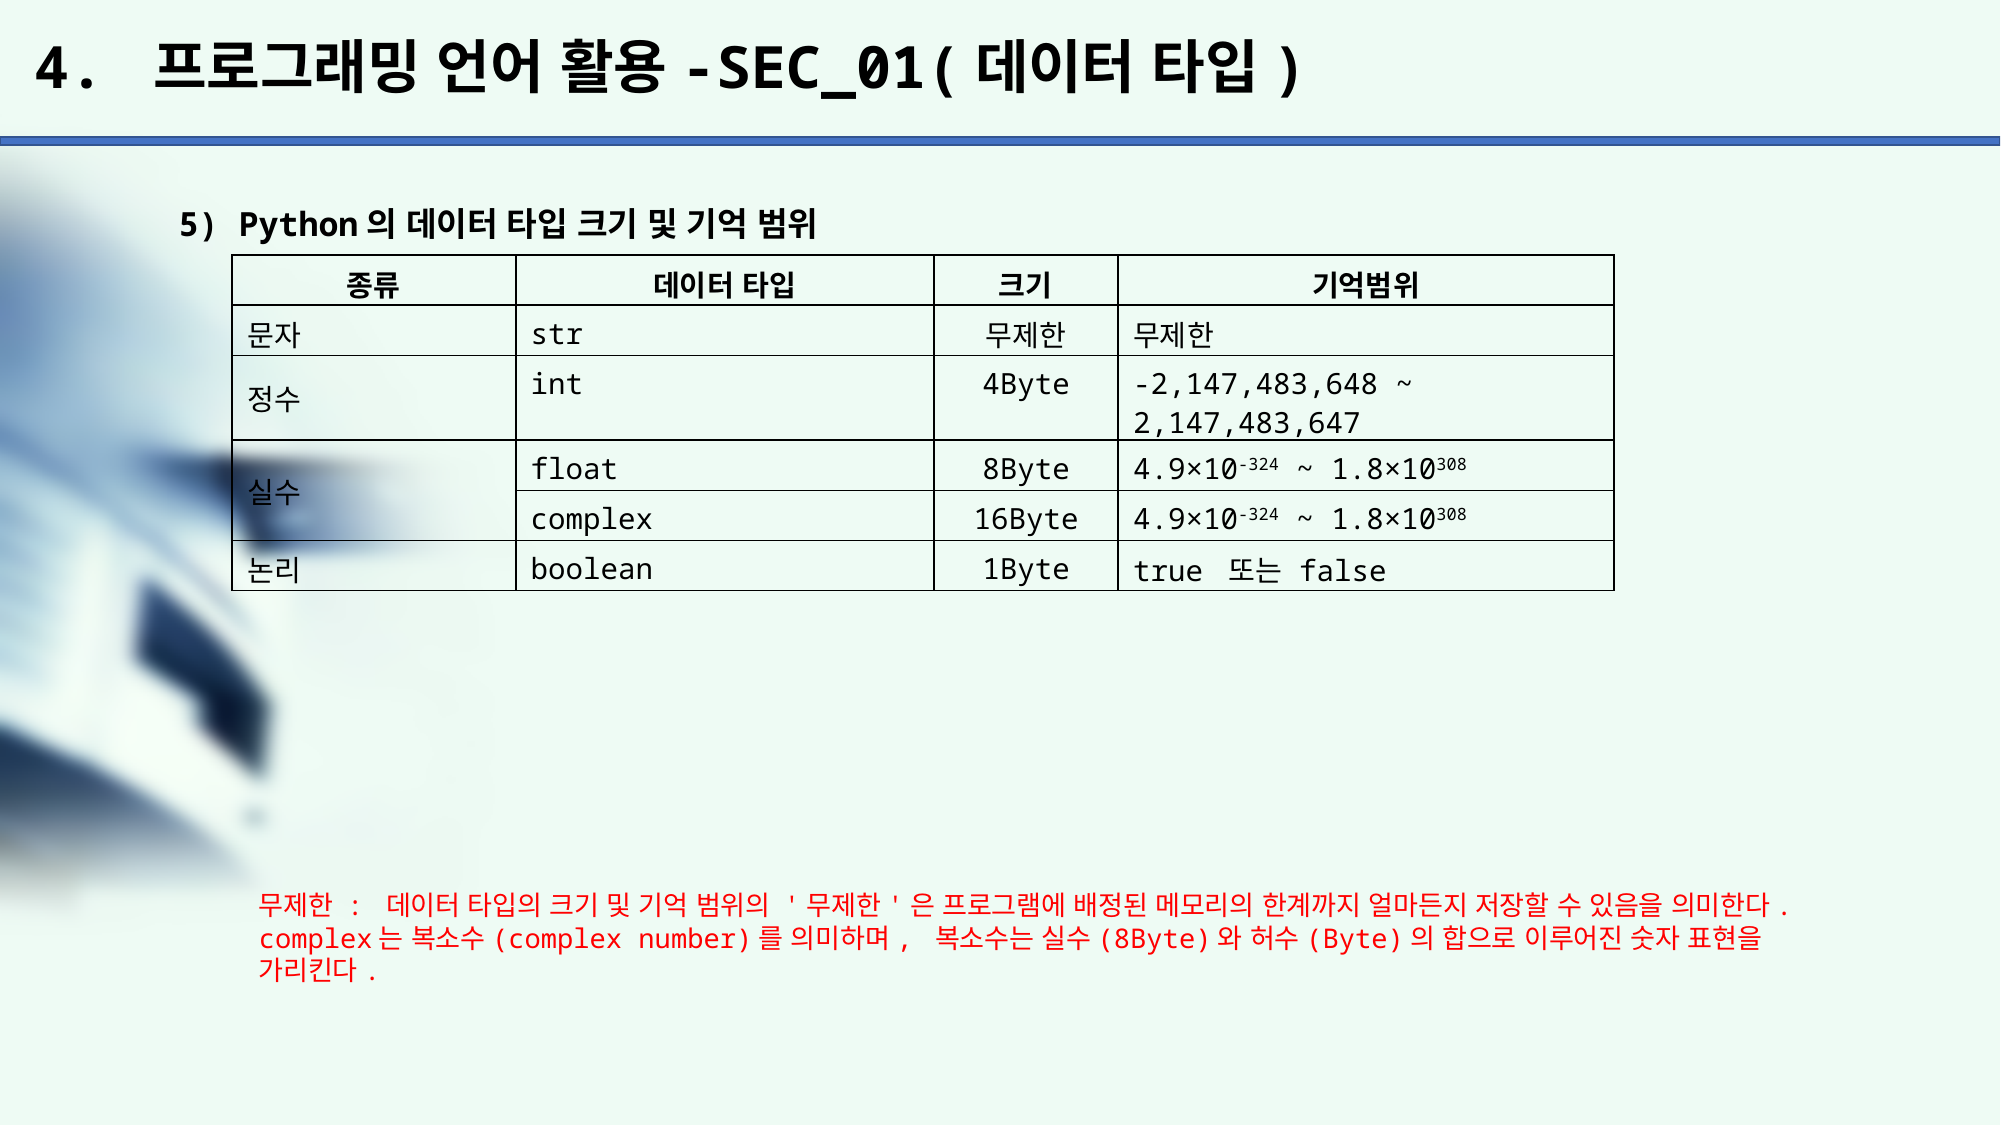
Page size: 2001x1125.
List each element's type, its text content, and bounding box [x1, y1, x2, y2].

picture [0, 146, 2000, 1125]
table_header 종류 [233, 256, 515, 304]
table_cell 문자 [233, 306, 515, 355]
table_header 기억범위 [1119, 256, 1613, 304]
table_cell 4.9×10-324 ~ 1.8×10308 [1119, 491, 1613, 540]
table_cell str [517, 306, 933, 355]
table_cell boolean [517, 541, 933, 590]
table_cell -2,147,483,648 ~ 2,147,483,647 [1119, 356, 1613, 439]
title 4. 프로그래밍 언어 활용-SEC_01(데이터 타입) [19, 14, 1922, 126]
table_header 크기 [935, 256, 1117, 304]
table_cell 8Byte [935, 441, 1117, 490]
table_cell 4Byte [935, 356, 1117, 439]
table_cell 16Byte [935, 491, 1117, 540]
table_cell 실수 [233, 441, 515, 540]
table_cell 논리 [233, 541, 515, 590]
table_cell 정수 [233, 356, 515, 439]
table_cell 1Byte [935, 541, 1117, 590]
table_header 데이터 타입 [517, 256, 933, 304]
table_cell 4.9×10-324 ~ 1.8×10308 [1119, 441, 1613, 490]
table_cell int [517, 356, 933, 439]
table_cell complex [517, 491, 933, 540]
table_cell true 또는 false [1119, 541, 1613, 590]
picture [0, 0, 2000, 136]
text_box 5) Python의 데이터 타입 크기 및 기억 범위 [163, 175, 1969, 311]
table_cell float [517, 441, 933, 490]
text_box 무제한 : 데이터 타입의 크기 및 기억 범위의 '무제한'은 프로그램에 배정된 메모리의 한계까지 얼마든지 저장할 수 있음을 의미한다. complex는 복소수(complex number)를 의미하며, 복소수는 실수(8Byte)와 허수(Byte)의 합으로 이루어진 숫자 표현을 가리킨다. [244, 881, 1792, 994]
table_cell 무제한 [935, 306, 1117, 355]
table_cell 무제한 [1119, 306, 1613, 355]
